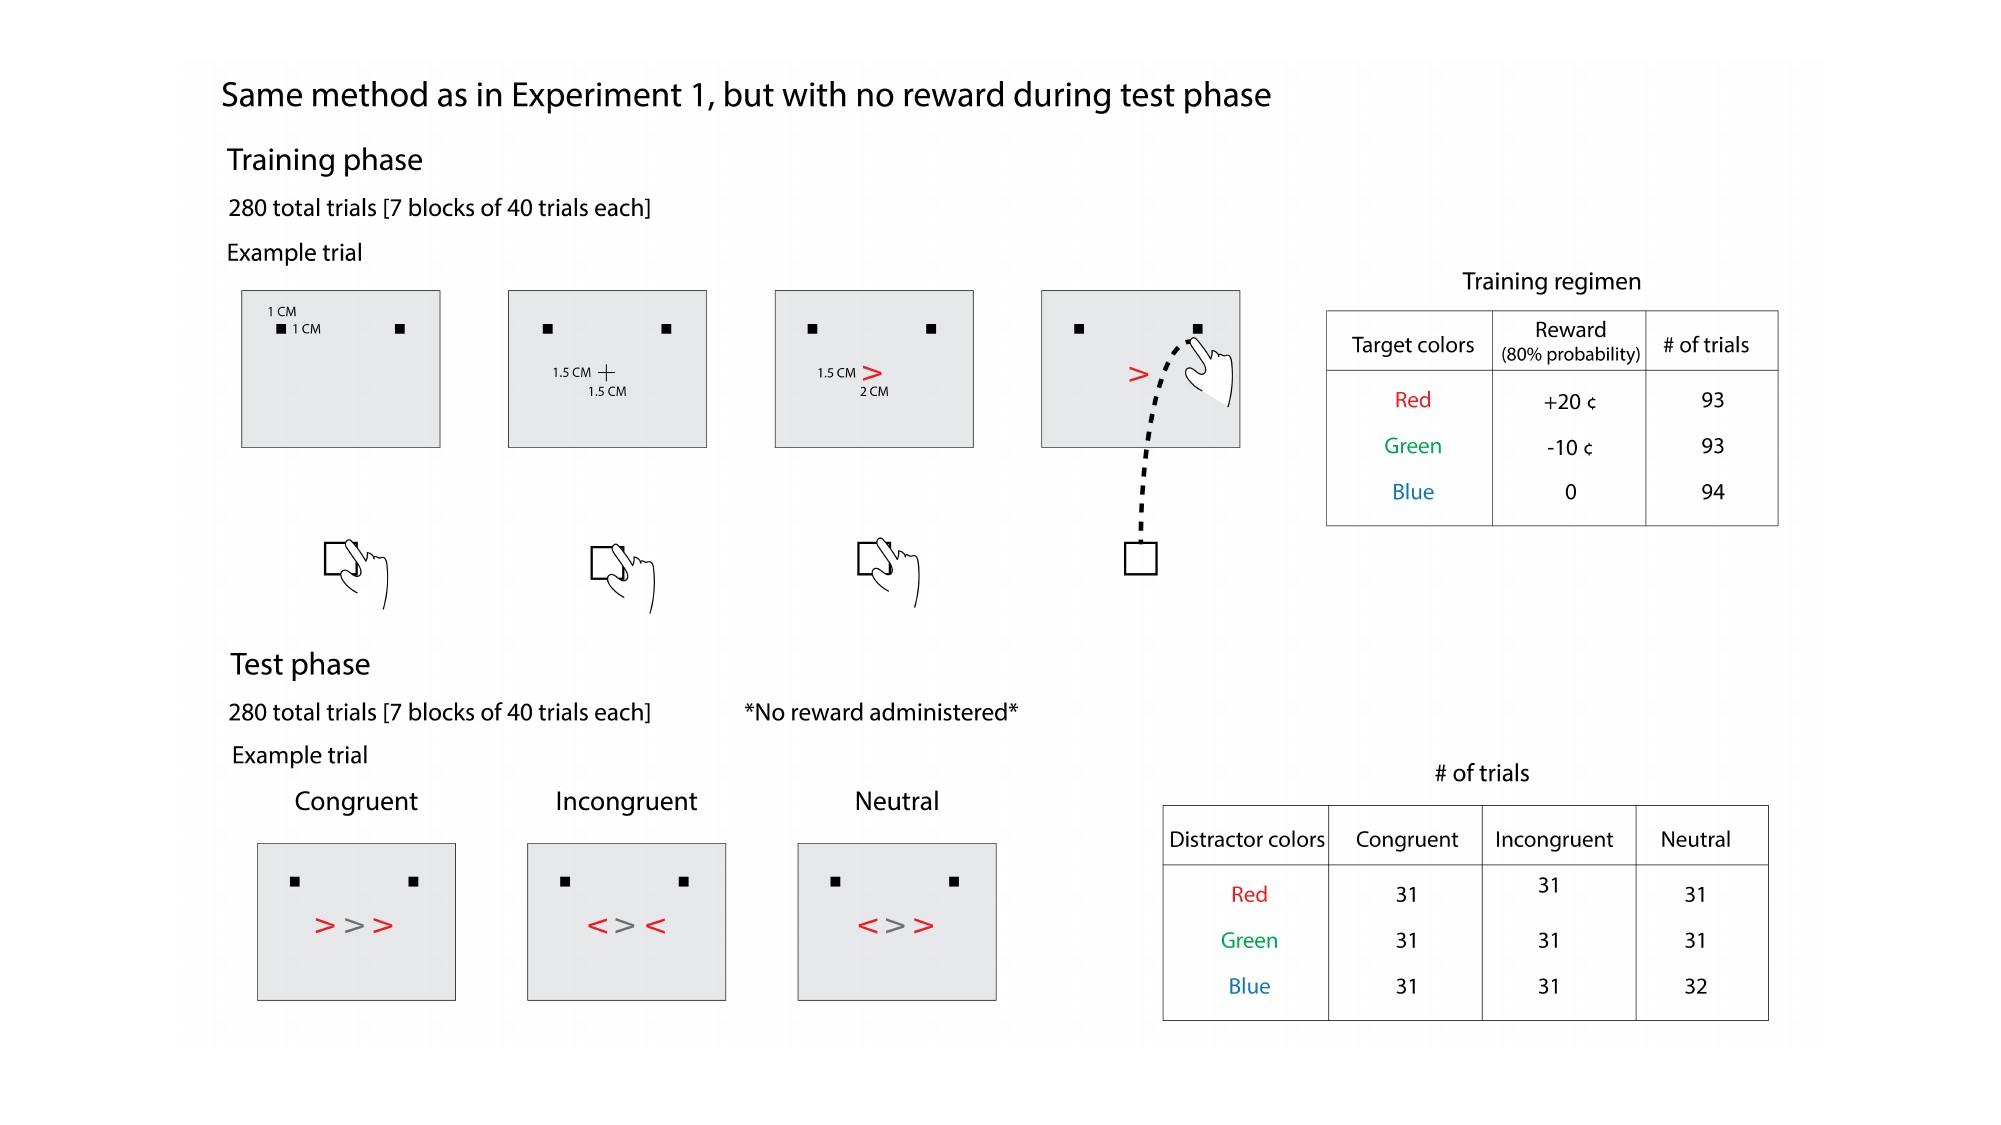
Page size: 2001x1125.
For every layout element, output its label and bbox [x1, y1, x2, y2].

picture [177, 58, 1828, 1049]
